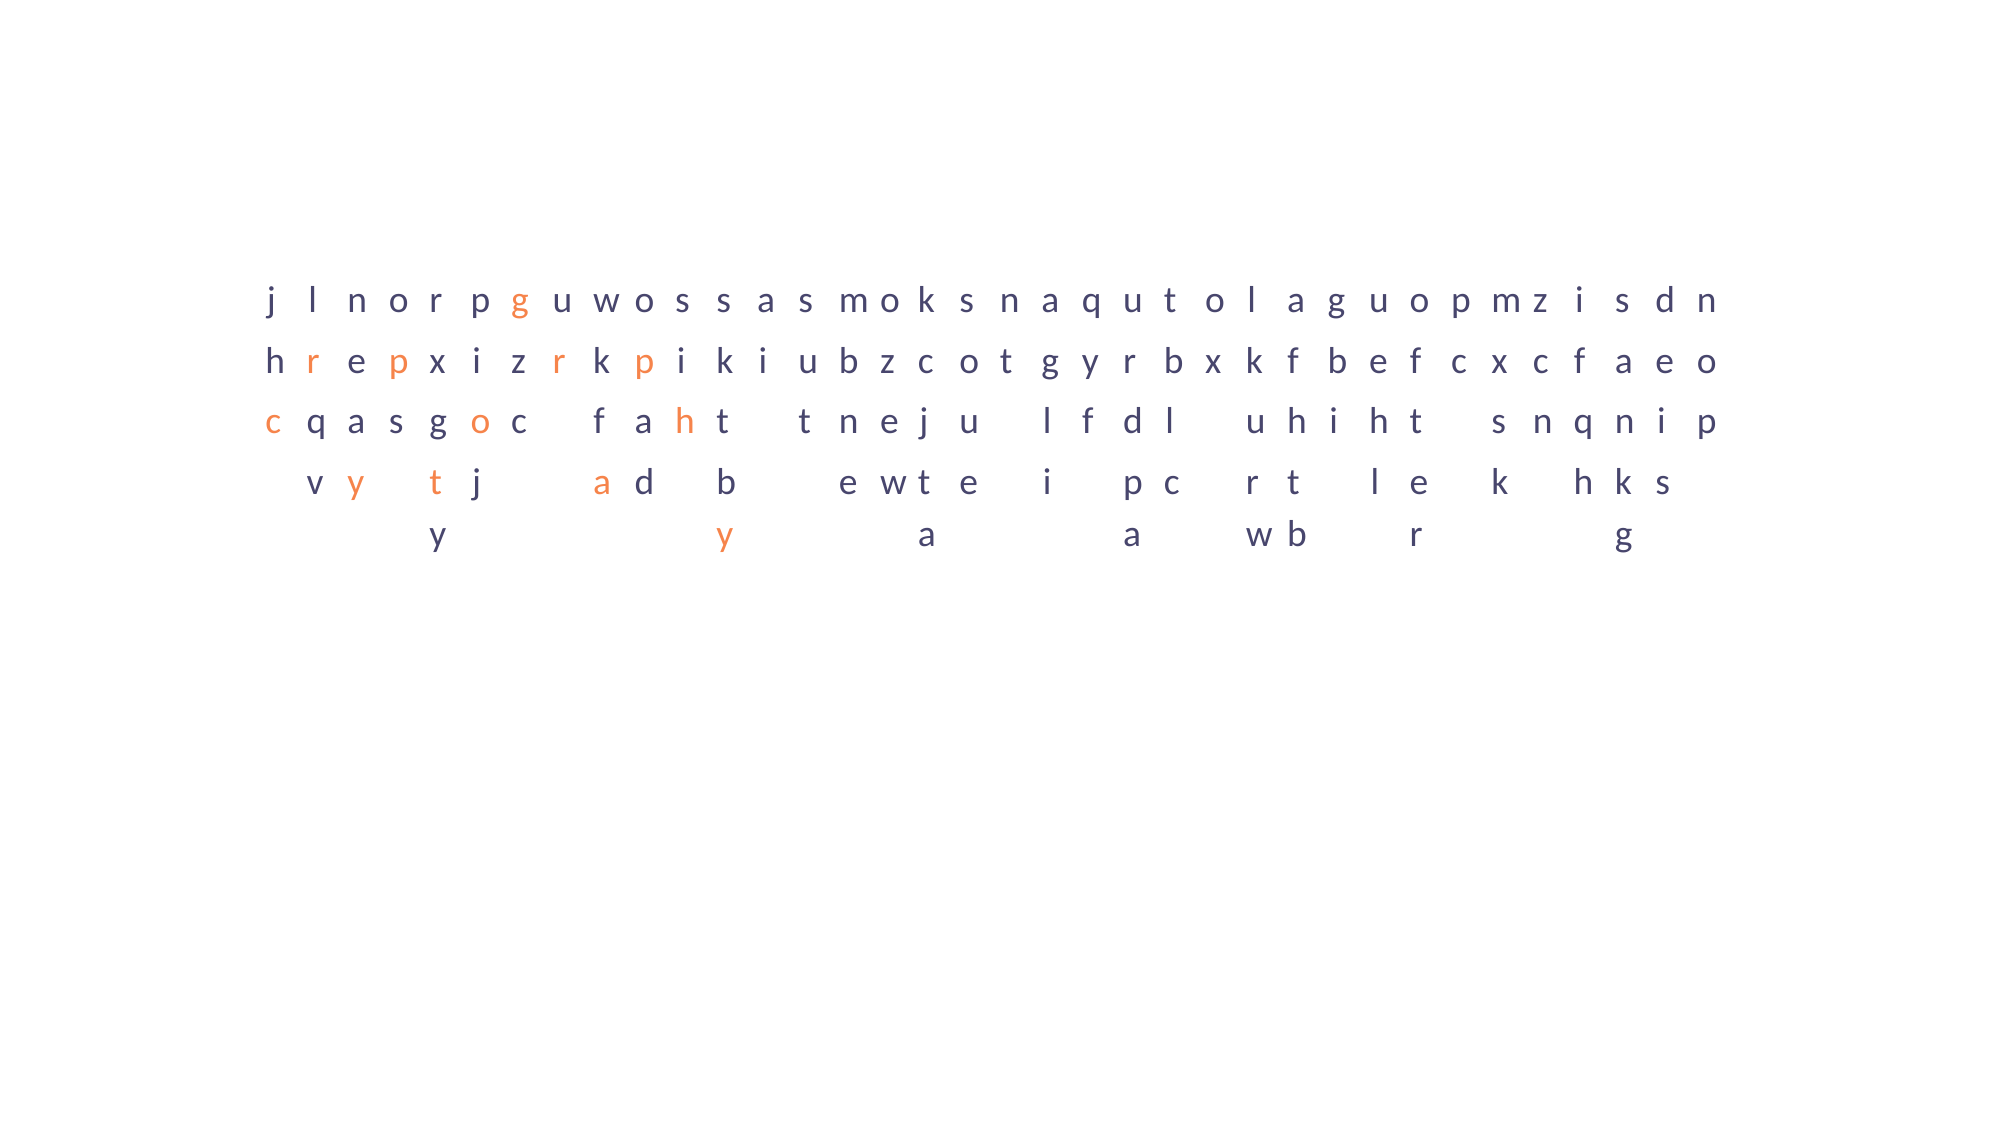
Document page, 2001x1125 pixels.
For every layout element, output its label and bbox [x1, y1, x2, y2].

text_box [1314, 267, 1354, 450]
text_box [1437, 267, 1476, 390]
text_box [291, 267, 332, 511]
text_box [332, 267, 374, 511]
text_box [496, 267, 538, 450]
text_box [945, 267, 986, 511]
text_box [1067, 267, 1108, 450]
text_box [1519, 267, 1558, 450]
text_box [538, 267, 578, 390]
text_box [578, 267, 619, 511]
text_box [1191, 267, 1230, 390]
text_box [1354, 267, 1394, 511]
text_box [1394, 267, 1437, 563]
text_box [1640, 267, 1682, 511]
text_box [250, 267, 291, 450]
text_box [1272, 267, 1314, 563]
text_box [1230, 267, 1272, 563]
text_box [414, 267, 456, 563]
text_box [865, 267, 903, 511]
text_box [903, 267, 945, 563]
text_box [1476, 267, 1519, 511]
text_box [1600, 267, 1642, 563]
text_box [986, 267, 1026, 390]
text_box [1558, 267, 1600, 511]
text_box [783, 267, 824, 450]
text_box [824, 267, 865, 511]
text_box [701, 267, 744, 563]
text_box [374, 267, 414, 450]
text_box [456, 267, 498, 511]
text_box [1150, 267, 1191, 511]
text_box [1681, 267, 1724, 450]
text_box [619, 267, 662, 511]
text_box [744, 267, 783, 390]
text_box [1108, 267, 1150, 563]
text_box [660, 267, 701, 450]
text_box [1026, 267, 1068, 511]
